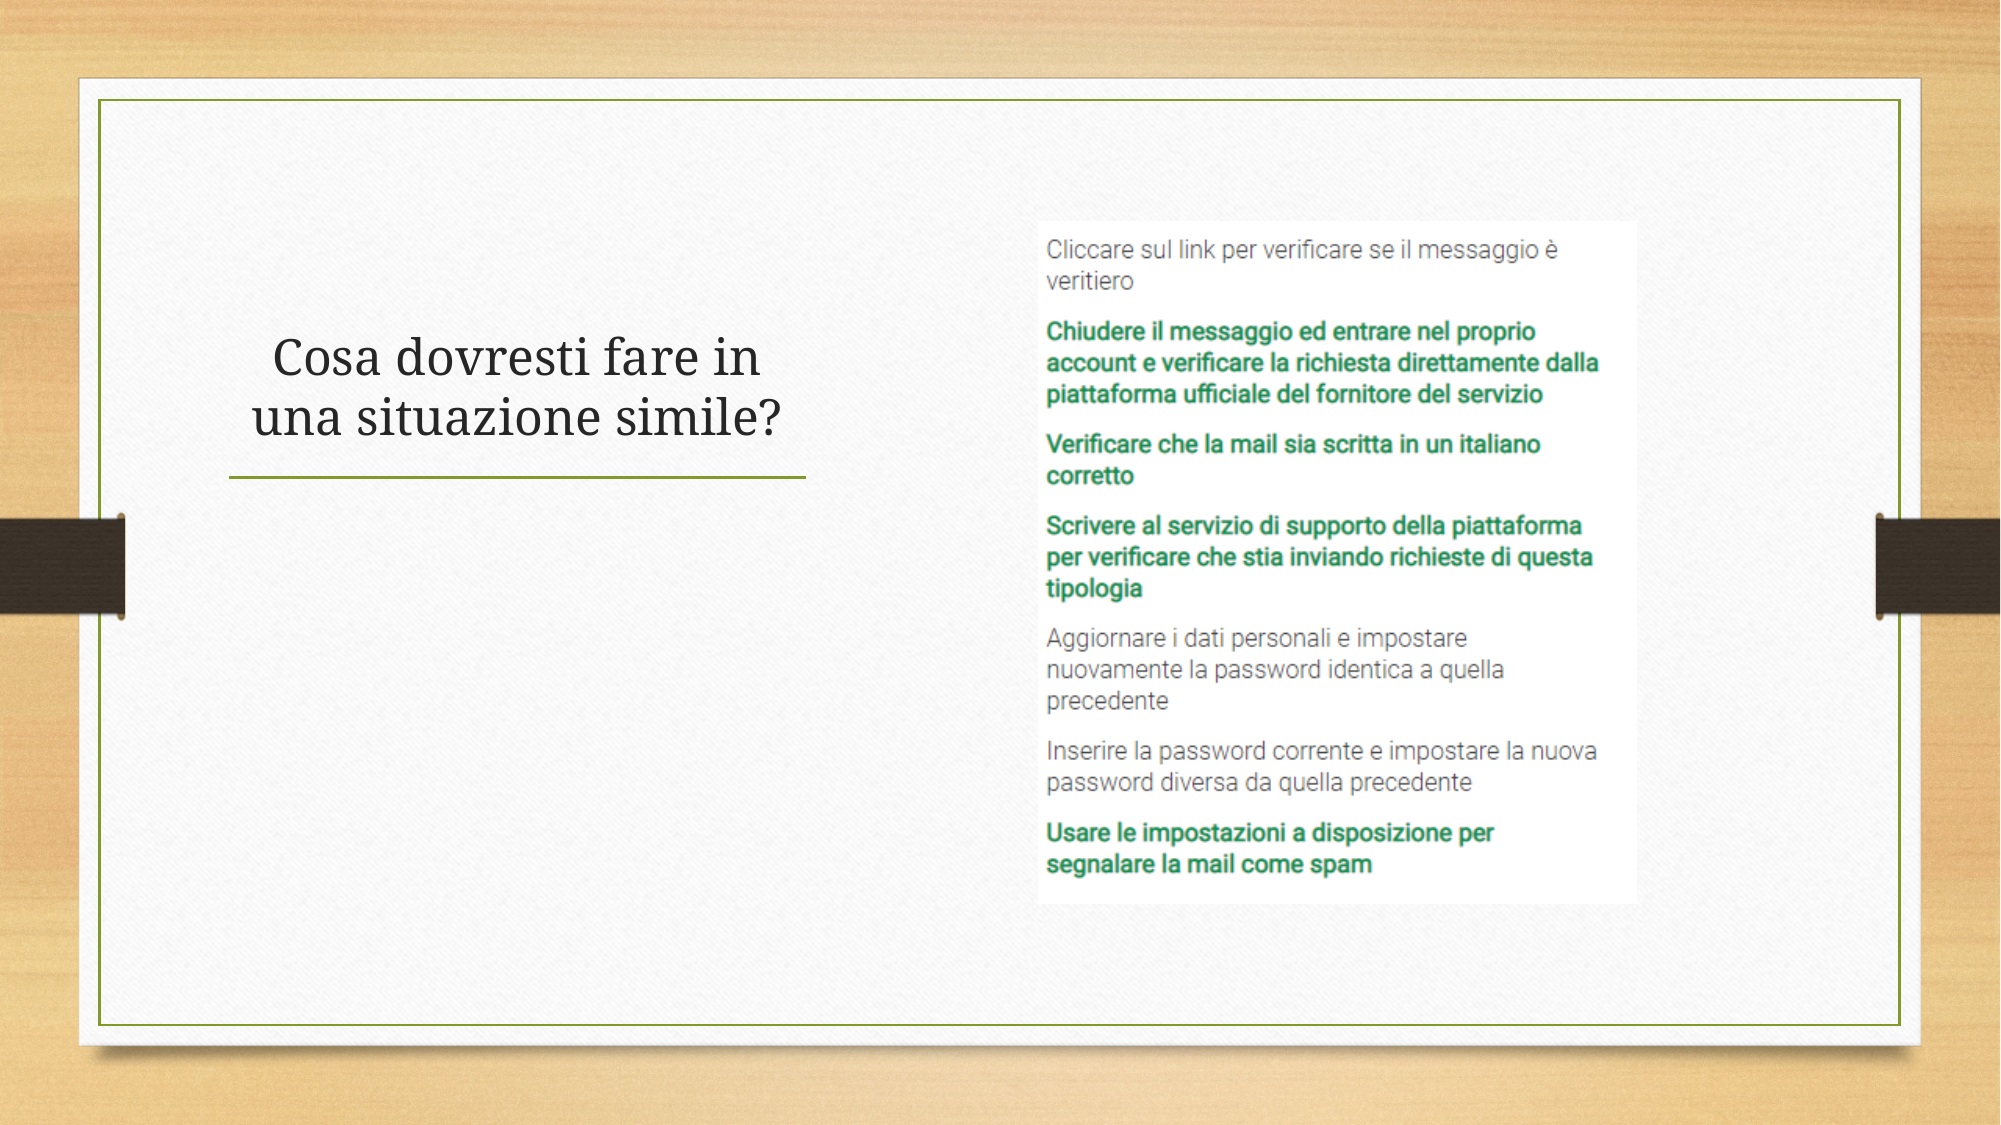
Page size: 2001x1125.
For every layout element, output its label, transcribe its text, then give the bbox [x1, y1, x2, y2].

title Cosa dovresti fare in una situazione simile? [212, 227, 823, 453]
picture [0, 0, 2001, 1125]
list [1037, 221, 1637, 904]
